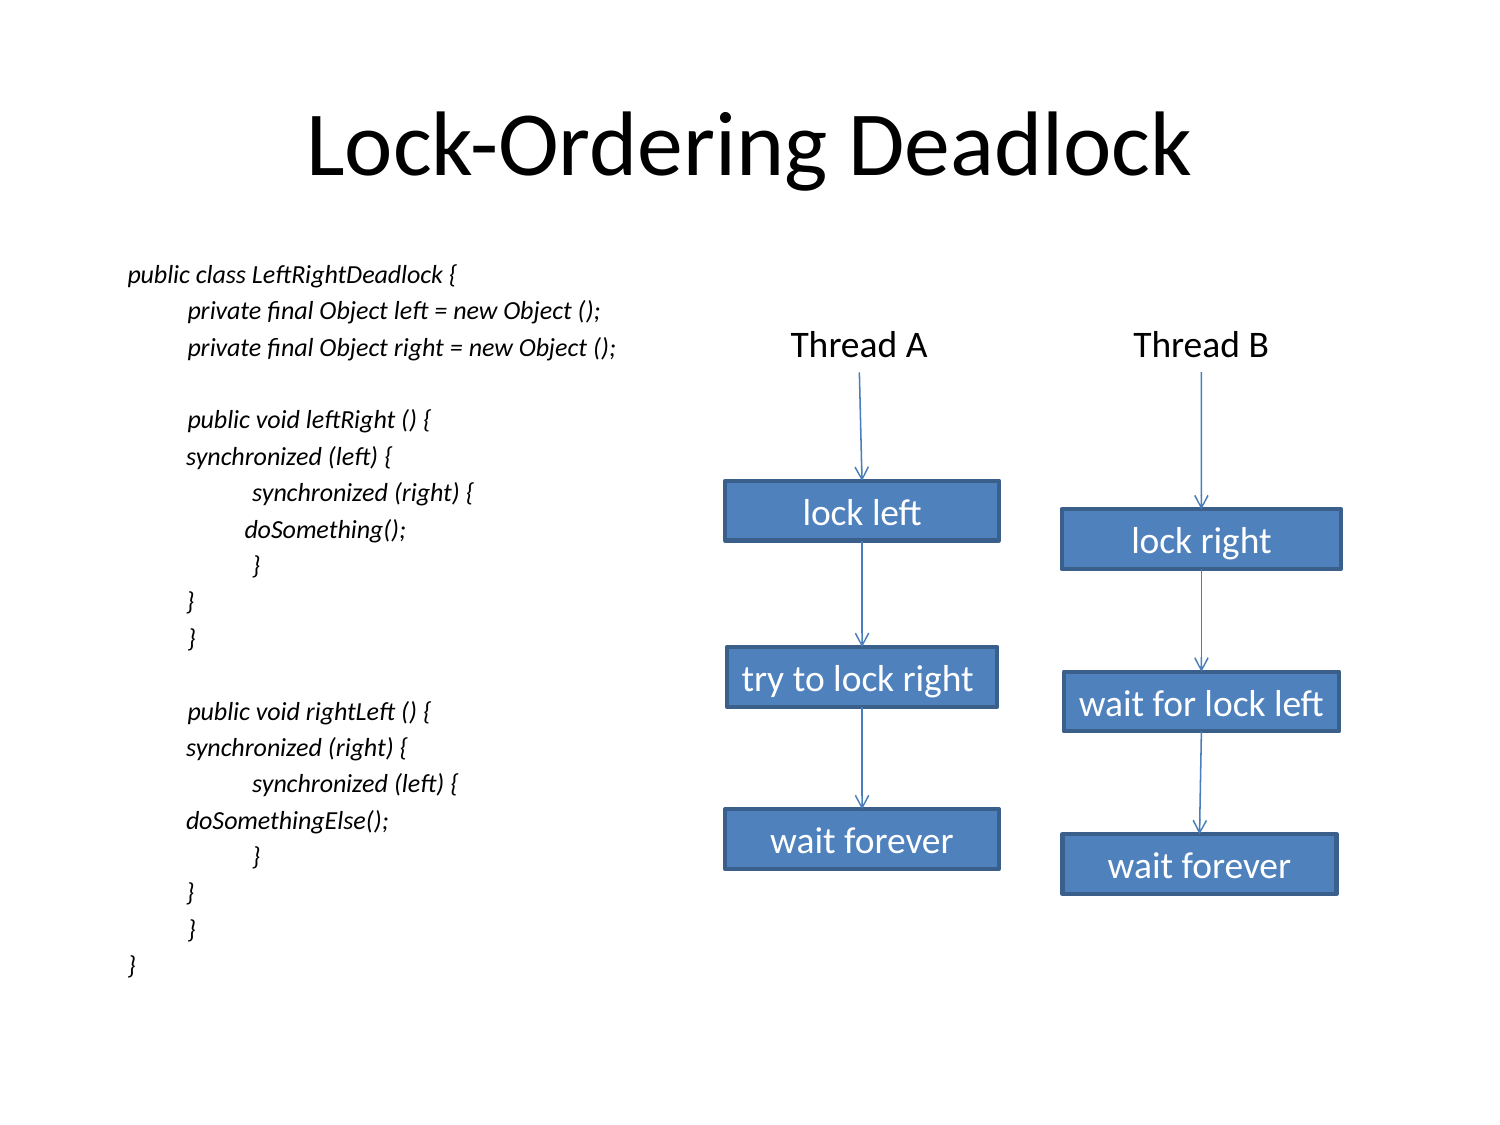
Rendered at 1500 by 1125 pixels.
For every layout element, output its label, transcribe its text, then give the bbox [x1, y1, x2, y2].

text_box try to lock right [725, 645, 999, 709]
text_box wait forever [723, 807, 1001, 871]
text_box Thread A [775, 312, 943, 373]
list public class LeftRightDeadlock { private final Object left = new Object (); private final Object right = new Object (); public void leftRight () { synchronized (left) { synchronized (right) { doSomething(); } } } public void rightLeft () { synchronized (right) { synchronized (left) { doSomethingElse(); } } } } [112, 249, 838, 993]
text_box lock right [1060, 507, 1343, 571]
text_box wait forever [1060, 832, 1339, 896]
title Lock-Ordering Deadlock [75, 45, 1425, 233]
text_box wait for lock left [1062, 670, 1341, 733]
text_box lock left [723, 479, 1001, 543]
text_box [859, 372, 863, 482]
text_box Thread B [1118, 312, 1285, 373]
